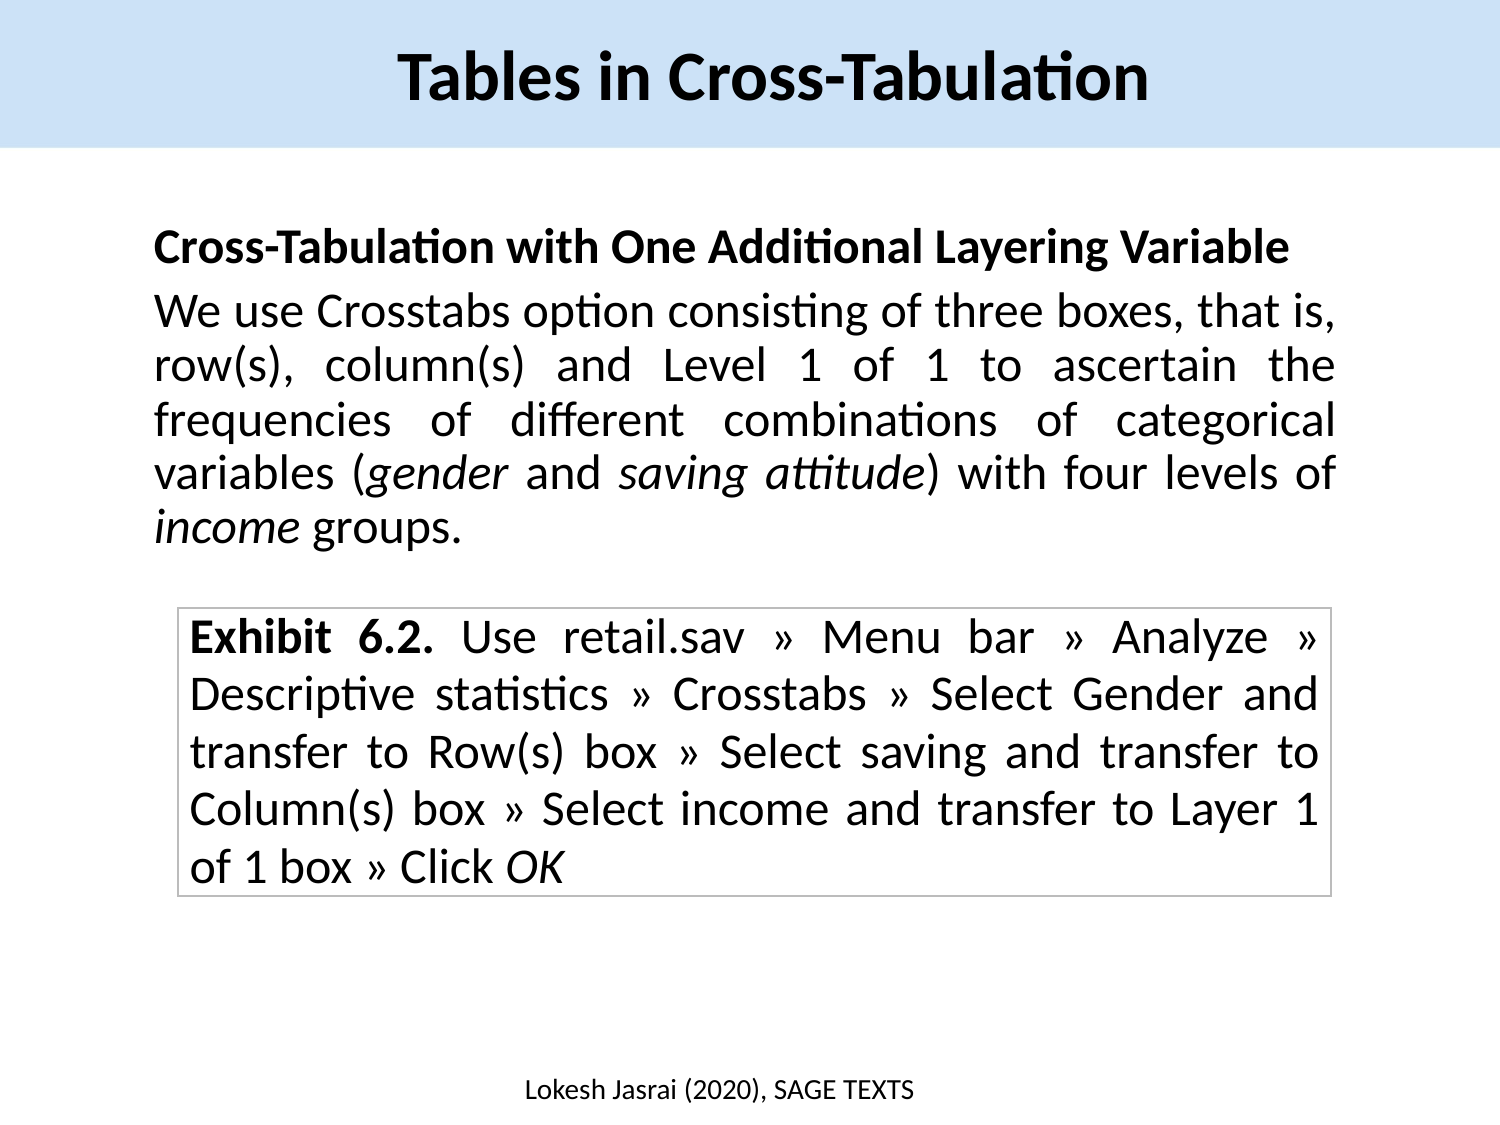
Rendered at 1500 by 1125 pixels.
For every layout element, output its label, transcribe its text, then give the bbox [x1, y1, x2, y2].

footer Lokesh Jasrai (2020), SAGE TEXTS [452, 1063, 988, 1124]
text_box Tables in Cross-Tabulation [289, 31, 1261, 114]
picture [0, 0, 1500, 1125]
table_header Exhibit 6.2. Use retail.sav » Menu bar » Analyze » Descriptive statistics » Crosstabs » Select Gender and transfer to Row(s) box » Select saving and transfer to Column(s) box » Select income and transfer to Layer 1 of 1 box » Click OK [179, 609, 1330, 895]
text_box Cross-Tabulation with One Additional Layering Variable We use Crosstabs option consisting of three boxes, that is, row(s), column(s) and Level 1 of 1 to ascertain the frequencies of different combinations of categorical variables (gender and saving attitude) with four levels of income groups. [26, 213, 1352, 489]
